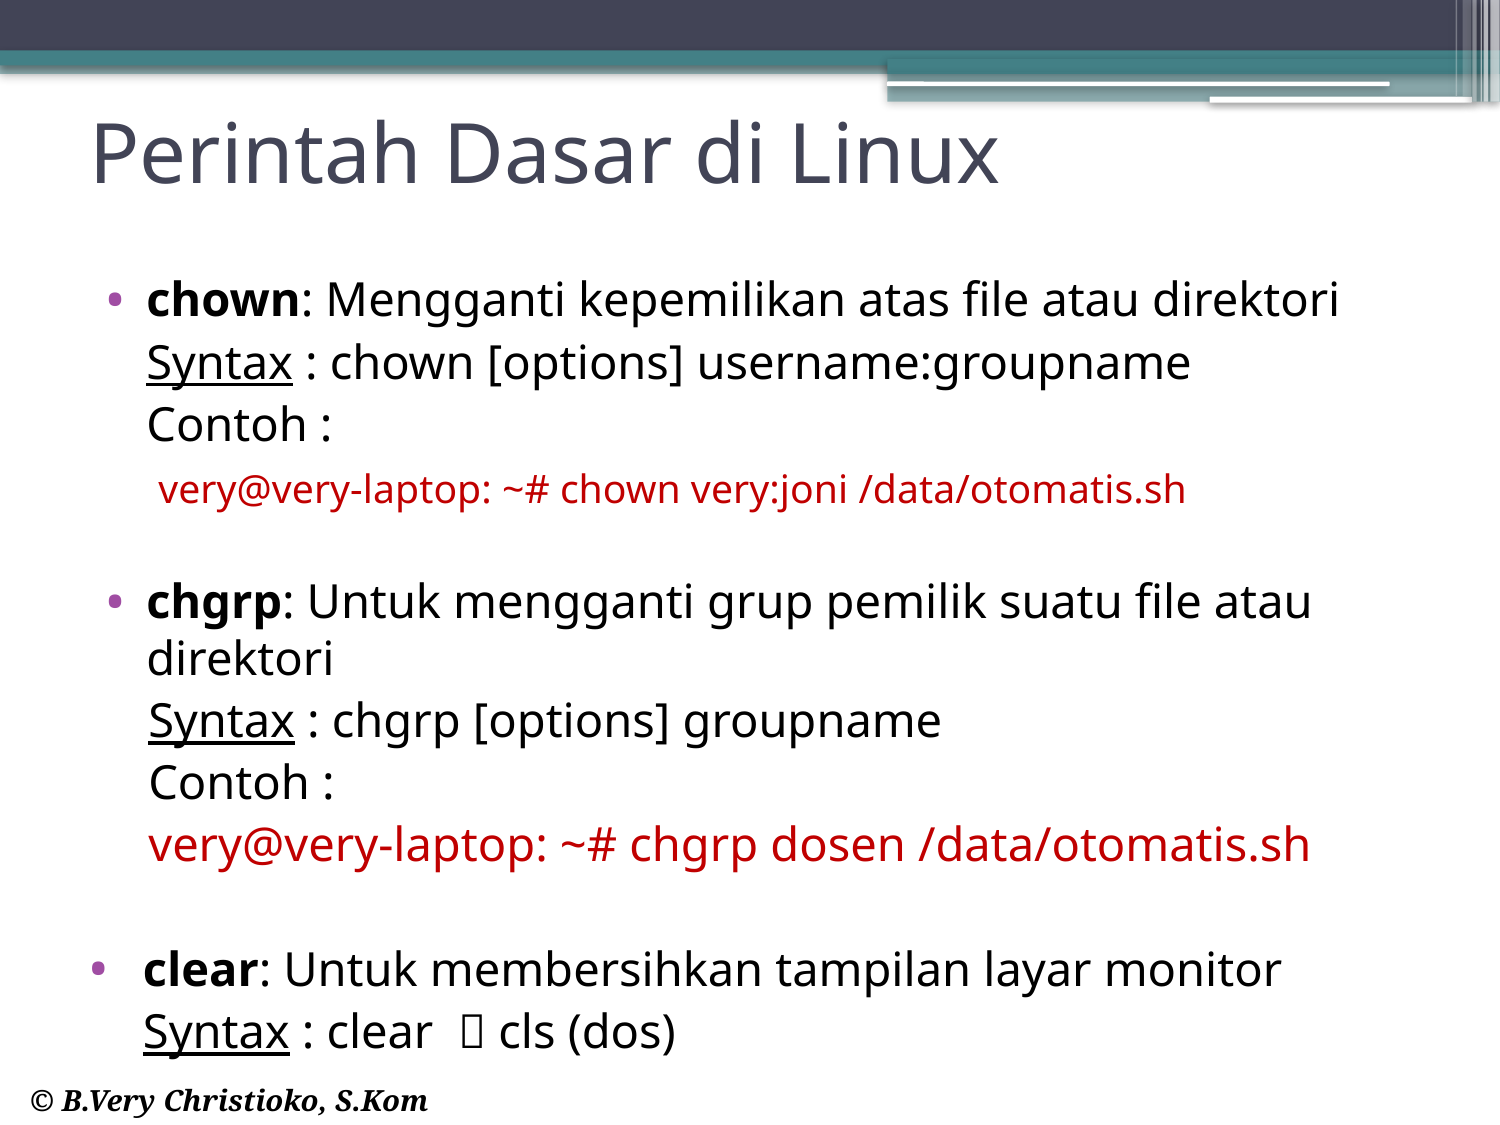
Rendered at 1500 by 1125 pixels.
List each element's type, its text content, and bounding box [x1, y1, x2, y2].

text_box © B.Very Christioko, S.Kom [15, 1074, 444, 1125]
list chown: Mengganti kepemilikan atas file atau direktori Syntax : chown [options] username:groupname Contoh : very@very-laptop: ~# chown very:joni /data/otomatis.sh chgrp: Untuk mengganti grup pemilik suatu file atau direktori Syntax : chgrp [options] groupname Contoh : very@very-laptop: ~# chgrp dosen /data/otomatis.sh clear: Untuk membersihkan tampilan layar monitor Syntax : clear  cls (dos) [75, 262, 1425, 1079]
title Perintah Dasar di Linux [75, 62, 1425, 238]
